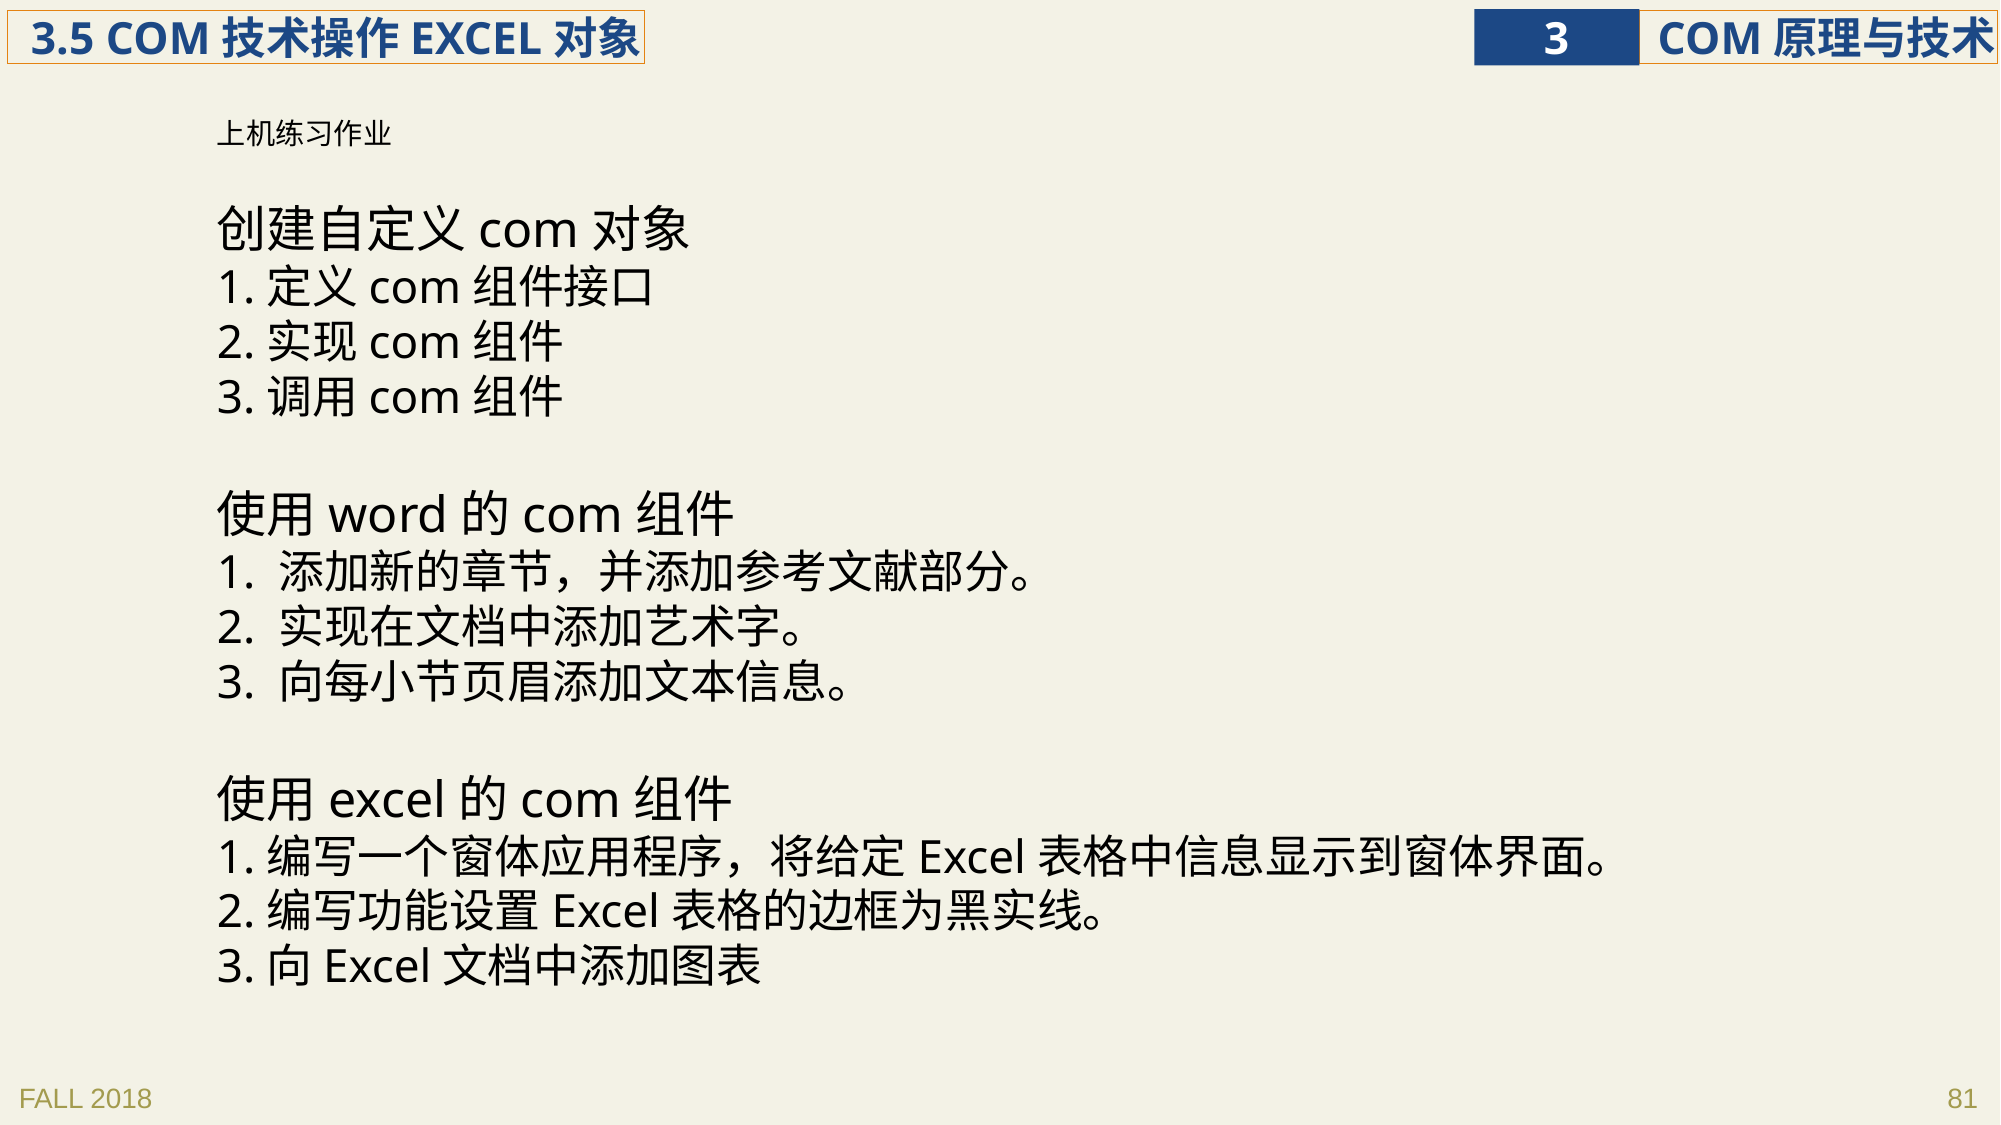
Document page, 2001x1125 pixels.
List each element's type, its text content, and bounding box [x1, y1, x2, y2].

list 创建自定义com对象 1.定义com组件接口 2.实现com组件 3.调用com组件 使用word的com组件 1. 添加新的章节，并添加参考文献部分。 2. 实现在文档中添加艺术字。 3. 向每小节页眉添加文本信息。 使用excel的com组件 1.编写一个窗体应用程序，将给定Excel表格中信息显示到窗体界面。 2.编写功能设置Excel表格的边框为黑实线。 3.向Excel文档中添加图表 [205, 192, 1986, 1125]
title 上机练习作业 [205, 72, 1155, 192]
